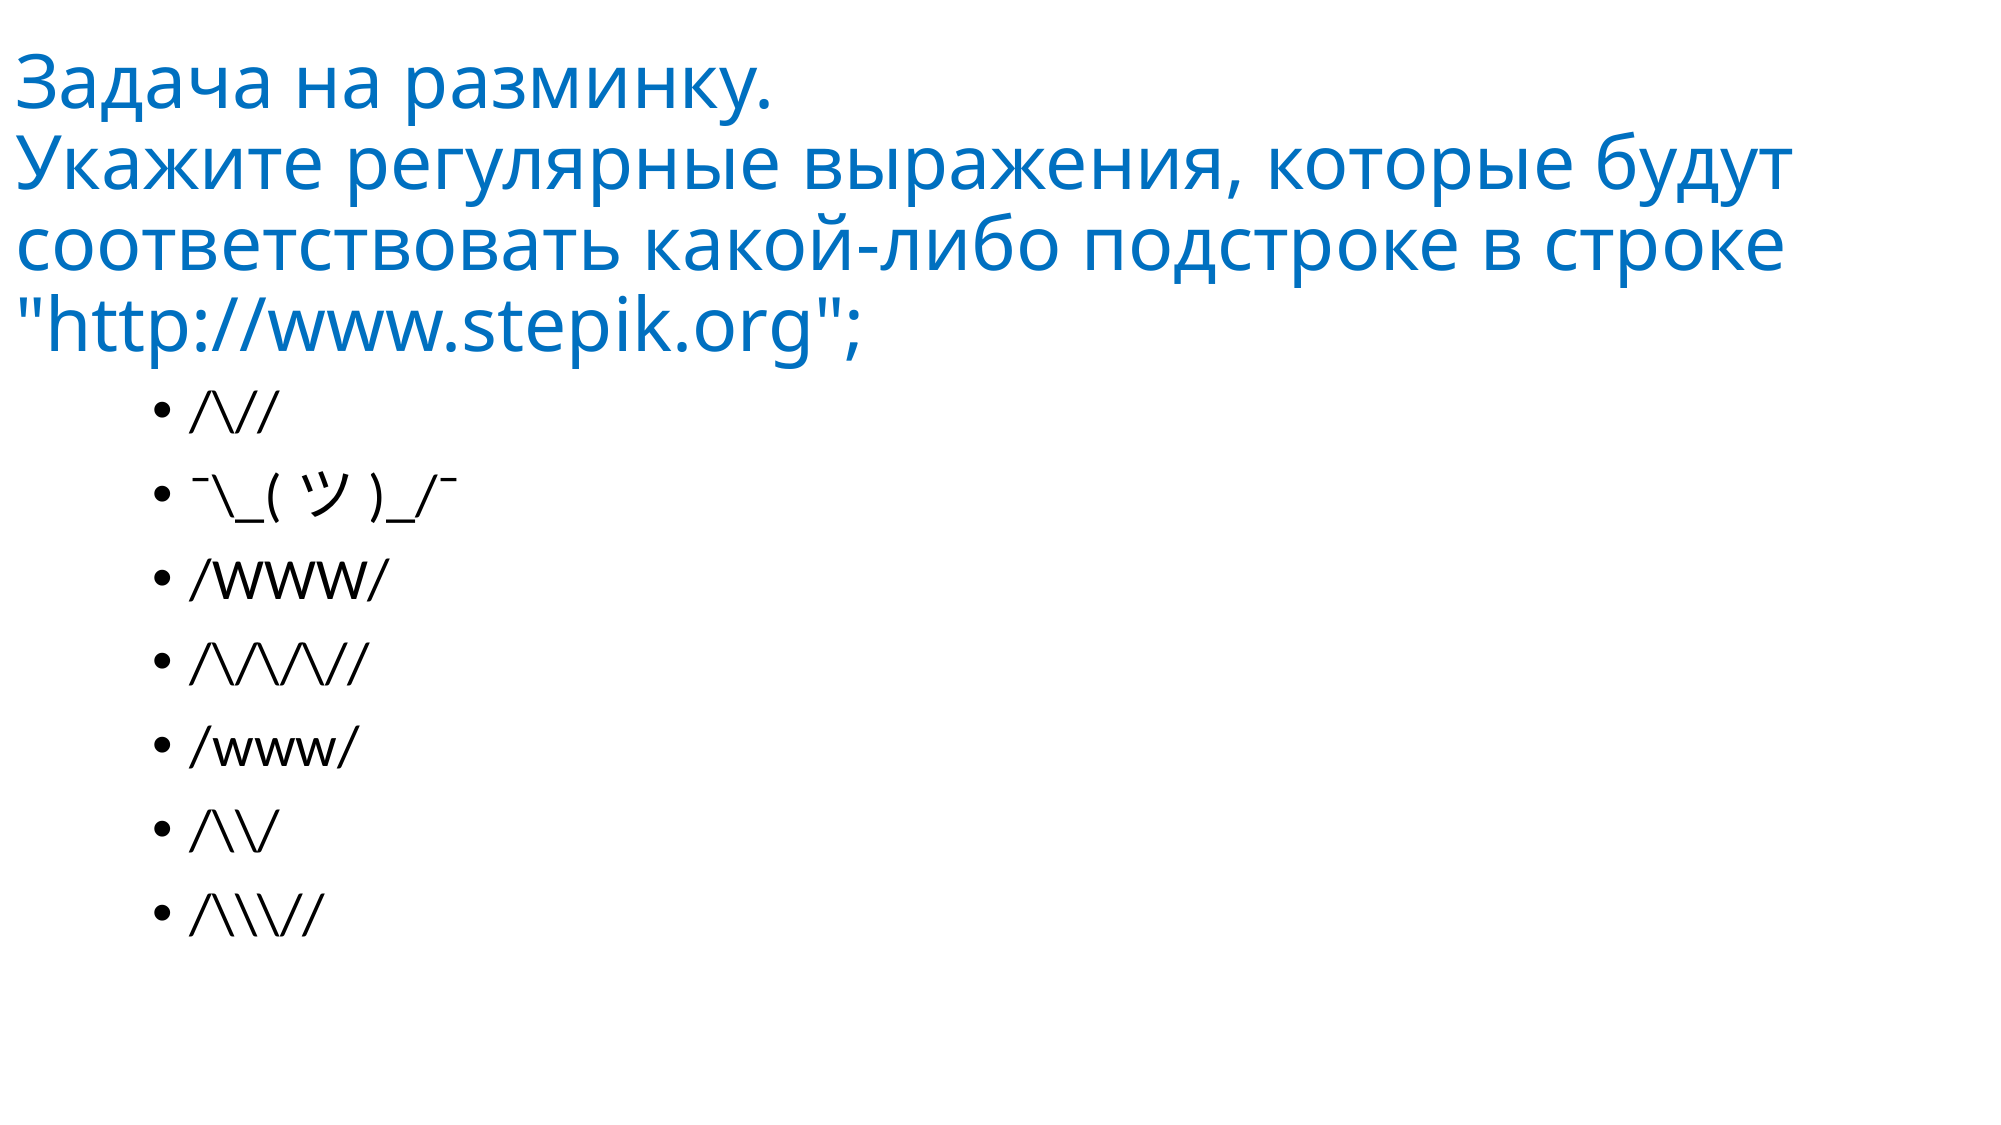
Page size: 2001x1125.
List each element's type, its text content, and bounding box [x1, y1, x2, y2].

title Задача на разминку. ﻿ ﻿﻿Укажите регулярные выражения, которые будут соответствовать какой-либо подстроке в строке "http://www.stepik.org"; [0, 0, 2000, 412]
list /\// ¯\_(ツ)_/¯ /WWW/ /\/\/\// /www/ /\\/ /\\\// [137, 373, 1863, 1072]
